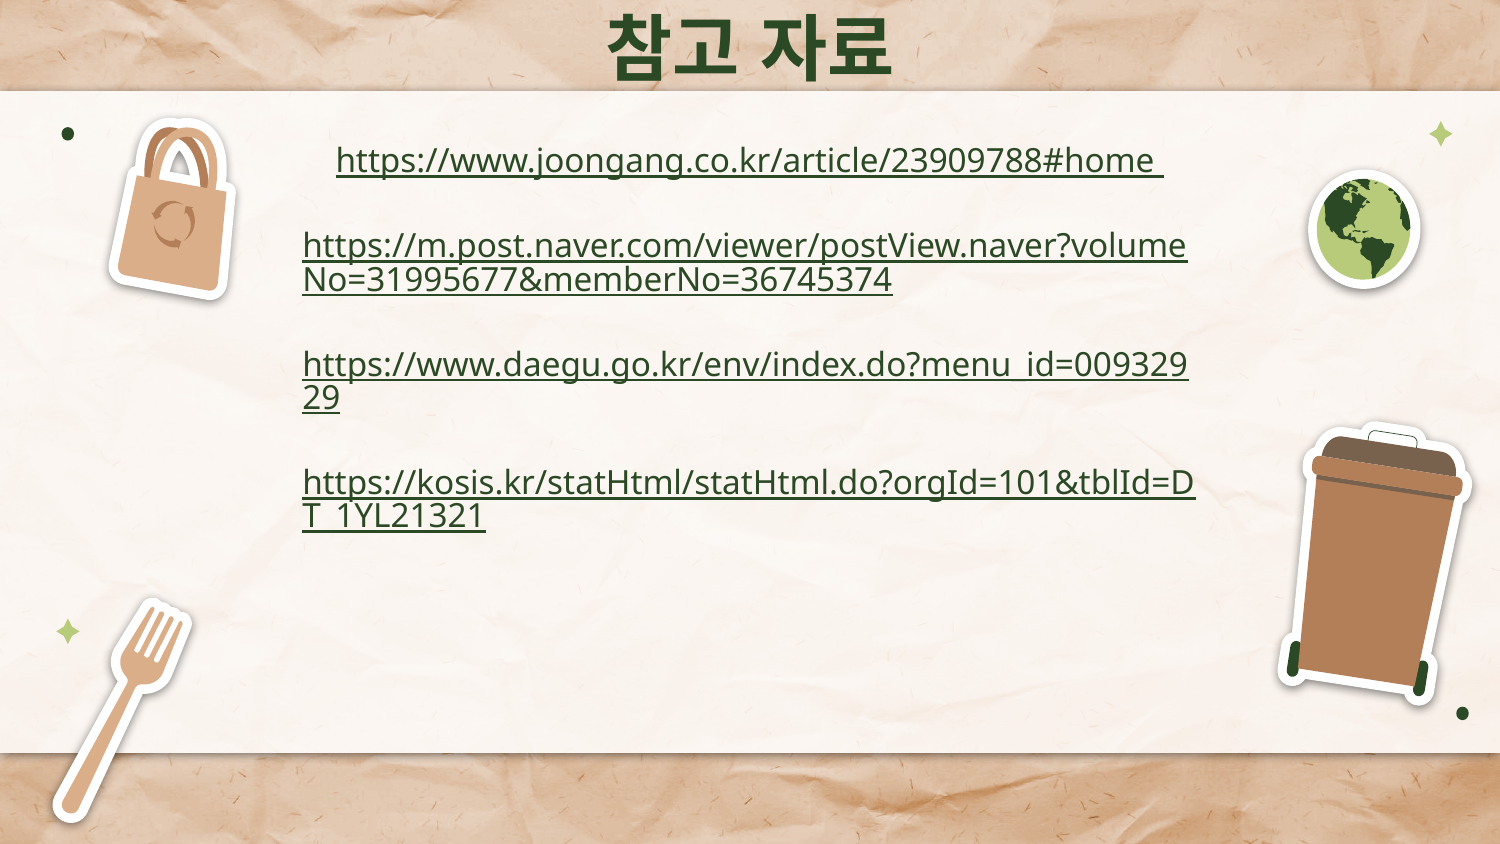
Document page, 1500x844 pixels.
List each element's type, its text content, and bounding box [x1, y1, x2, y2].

picture [0, 0, 1500, 844]
subtitle https://www.joongang.co.kr/article/23909788#home https://m.post.naver.com/viewer/postView.naver?volumeNo=31995677&memberNo=36745374 https://www.daegu.go.kr/env/index.do?menu_id=00932929 https://kosis.kr/statHtml/statHtml.do?orgId=101&tblId=DT_1YL21321 [287, 124, 1213, 698]
title 참고 자료 [287, 0, 1213, 106]
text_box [1311, 178, 1416, 280]
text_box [1297, 431, 1451, 689]
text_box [5, 690, 229, 737]
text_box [116, 126, 227, 292]
